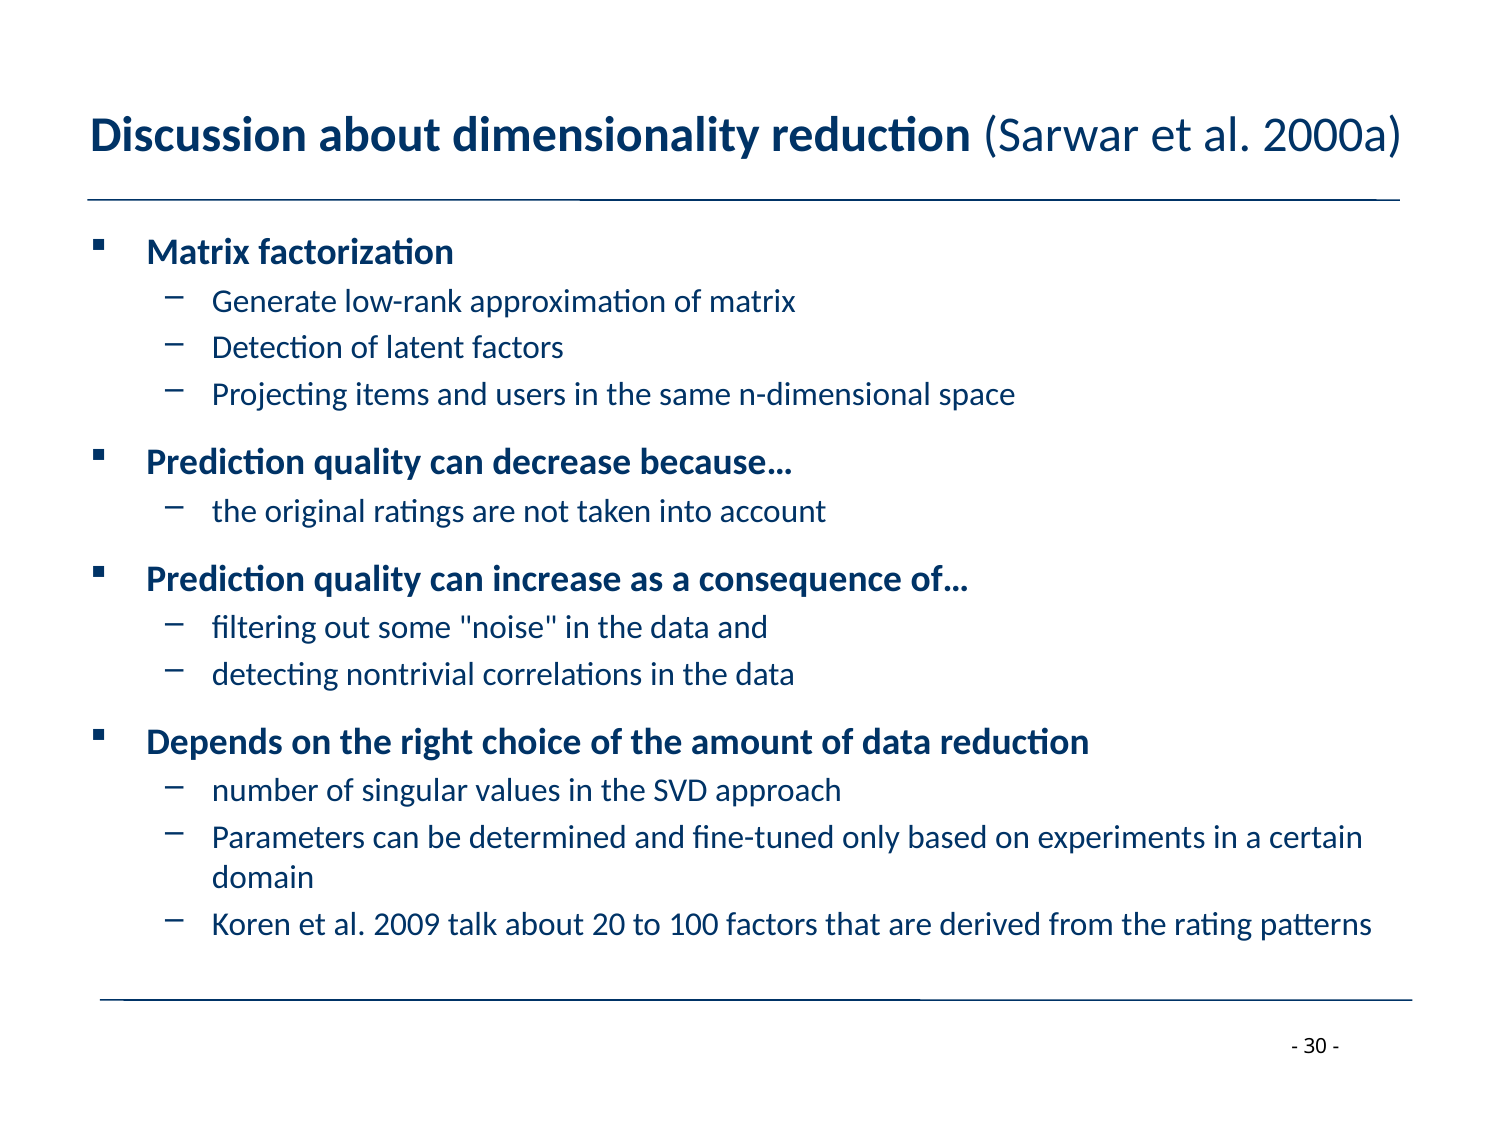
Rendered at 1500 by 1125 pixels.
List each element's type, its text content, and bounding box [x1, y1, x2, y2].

list Matrix factorization Generate low-rank approximation of matrix Detection of latent factors Projecting items and users in the same n-dimensional space Prediction quality can decrease because… the original ratings are not taken into account Prediction quality can increase as a consequence of… filtering out some "noise" in the data and detecting nontrivial correlations in the data Depends on the right choice of the amount of data reduction number of singular values in the SVD approach Parameters can be determined and fine-tuned only based on experiments in a certain domain Koren et al. 2009 talk about 20 to 100 factors that are derived from the rating patterns [74, 219, 1426, 999]
title Discussion about dimensionality reduction (Sarwar et al. 2000a) [74, 37, 1426, 219]
